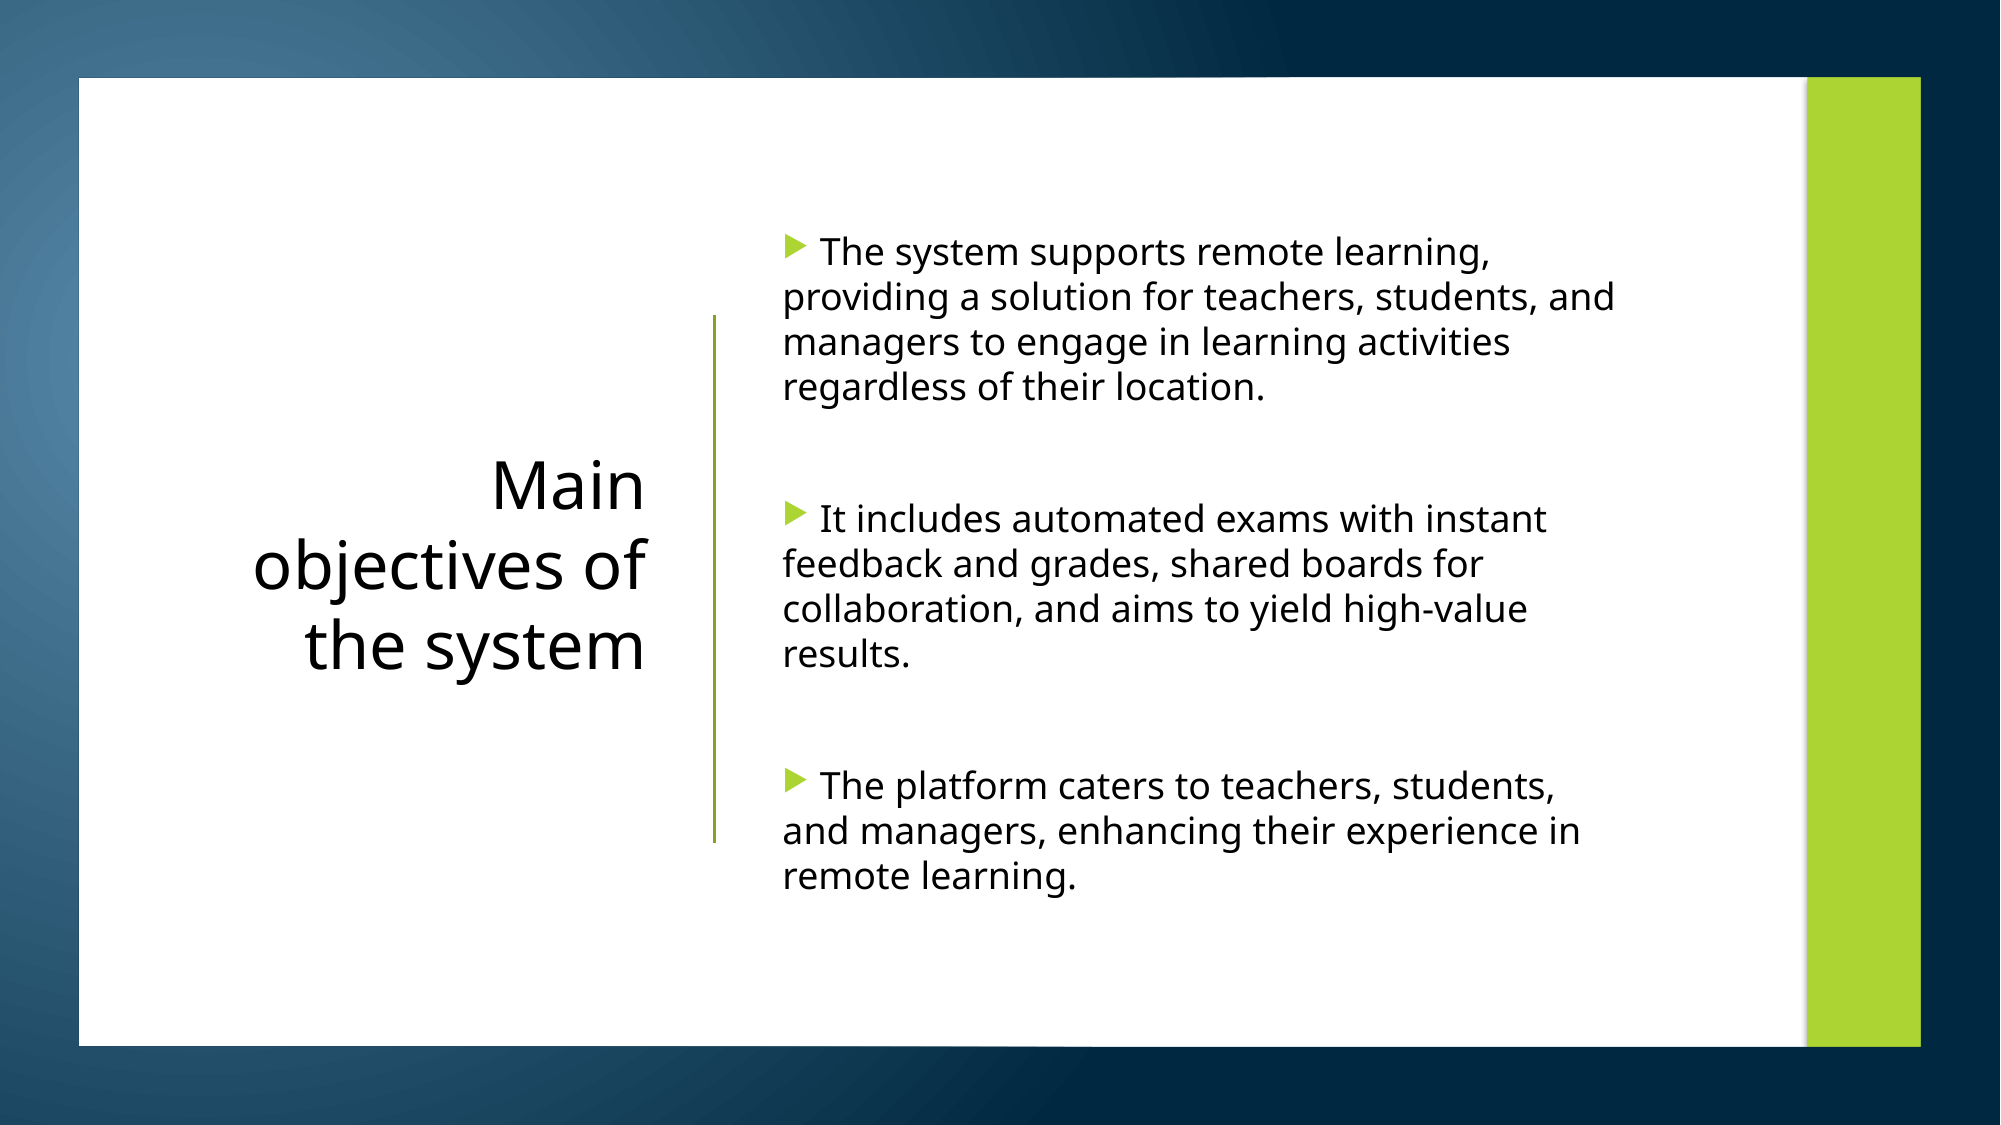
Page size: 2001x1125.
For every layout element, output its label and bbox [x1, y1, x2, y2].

text_box [0, 0, 2000, 1125]
